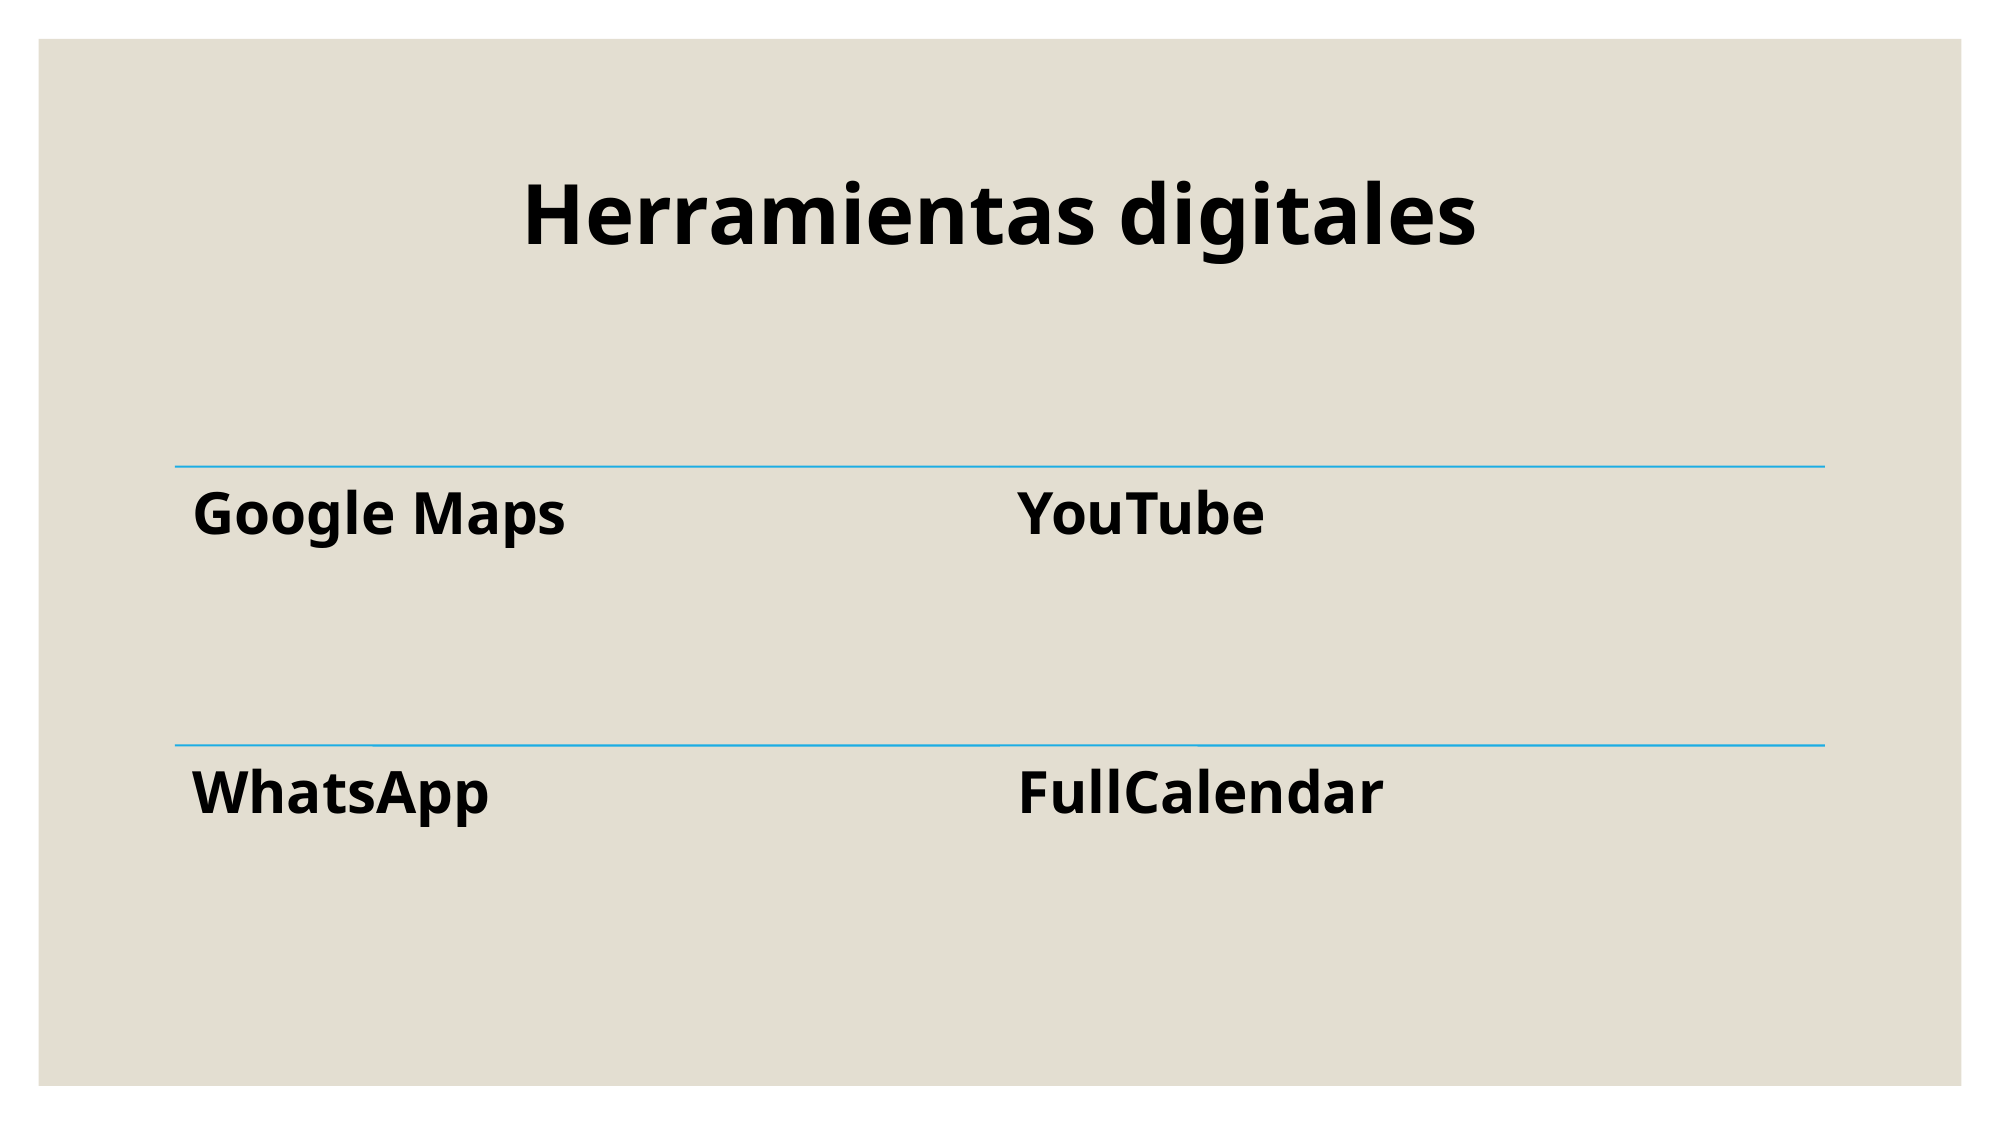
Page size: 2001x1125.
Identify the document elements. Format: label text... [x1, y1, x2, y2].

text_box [174, 466, 995, 742]
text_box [174, 745, 995, 1025]
title Herramientas digitales [174, 105, 1825, 331]
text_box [999, 466, 1825, 741]
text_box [999, 745, 1825, 1025]
